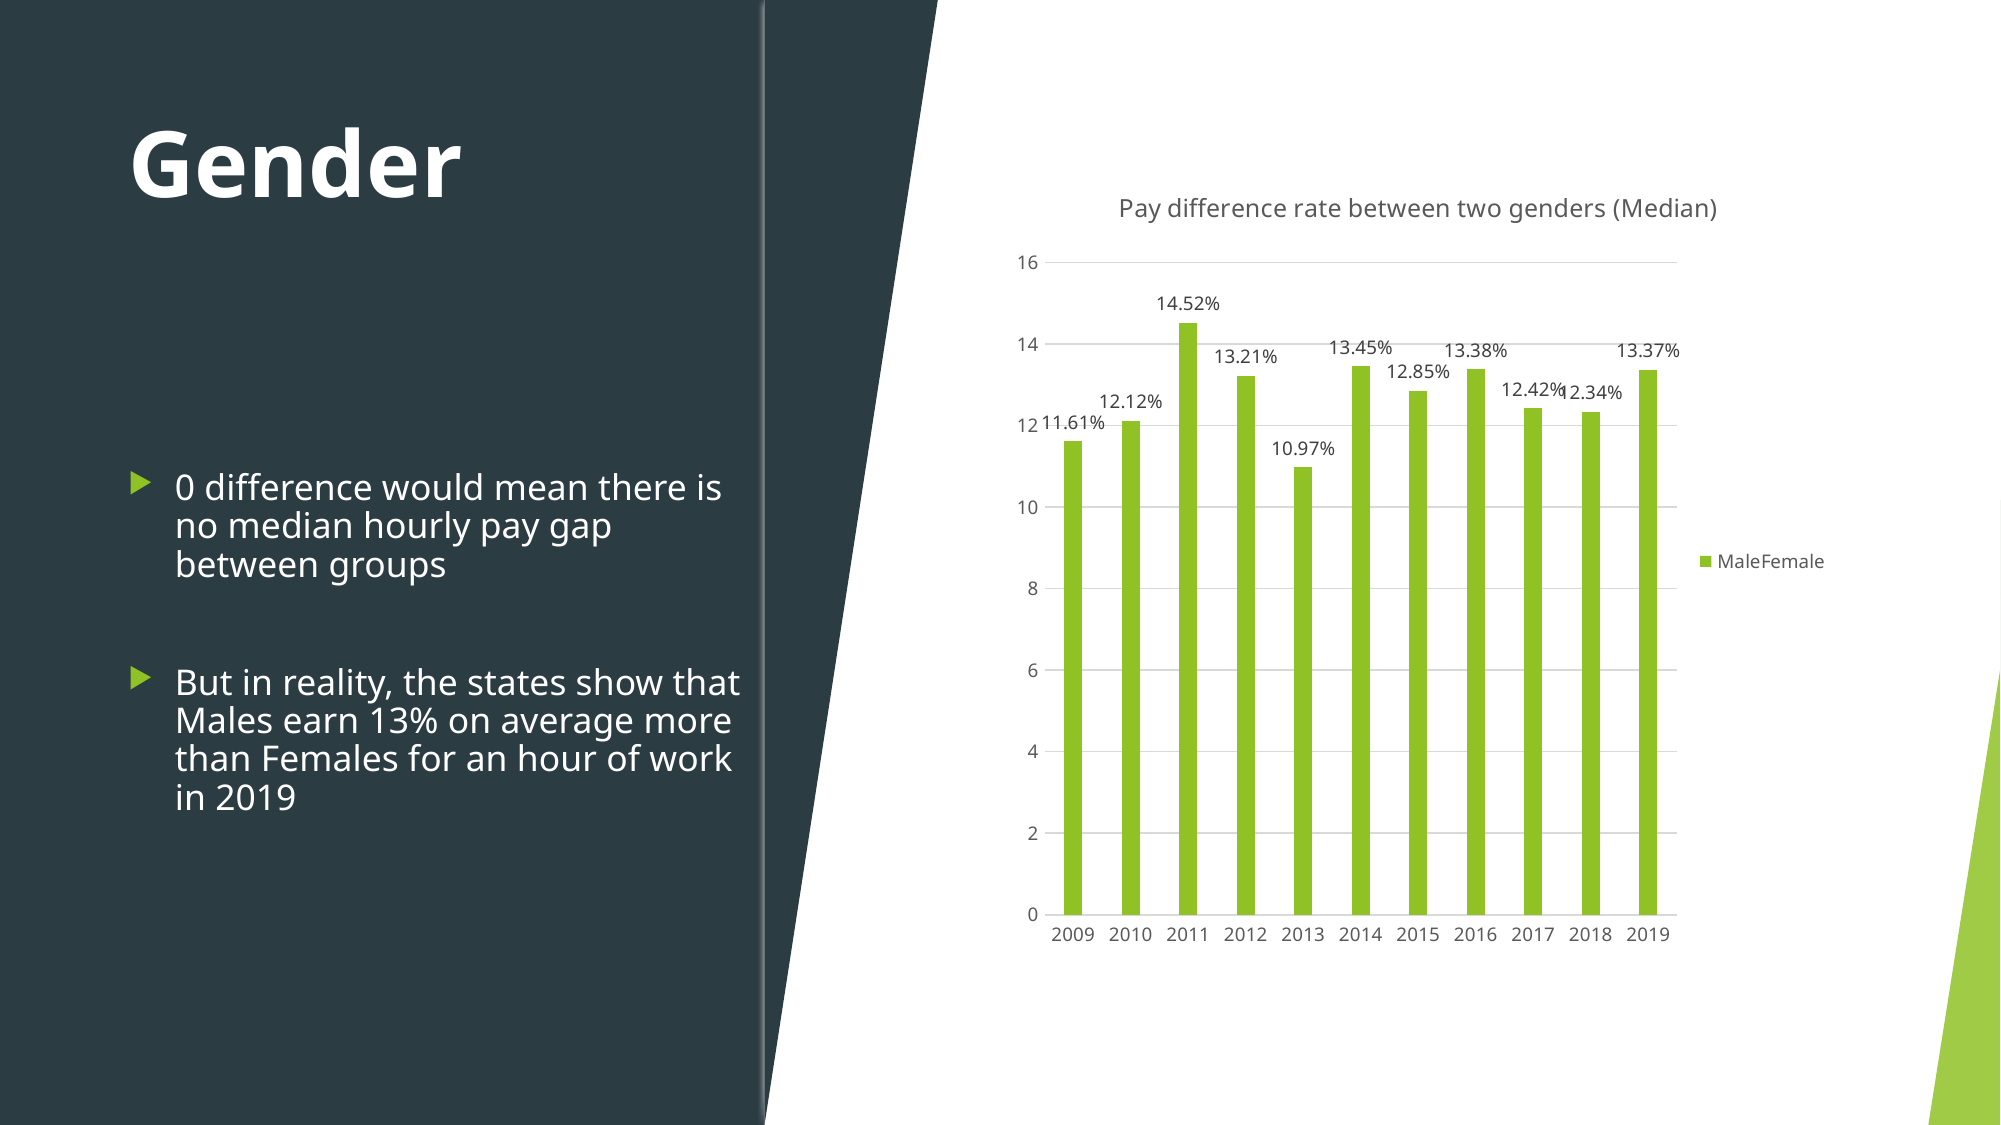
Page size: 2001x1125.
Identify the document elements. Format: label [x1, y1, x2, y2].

text_box [0, 0, 2000, 1125]
chart [999, 159, 1845, 964]
